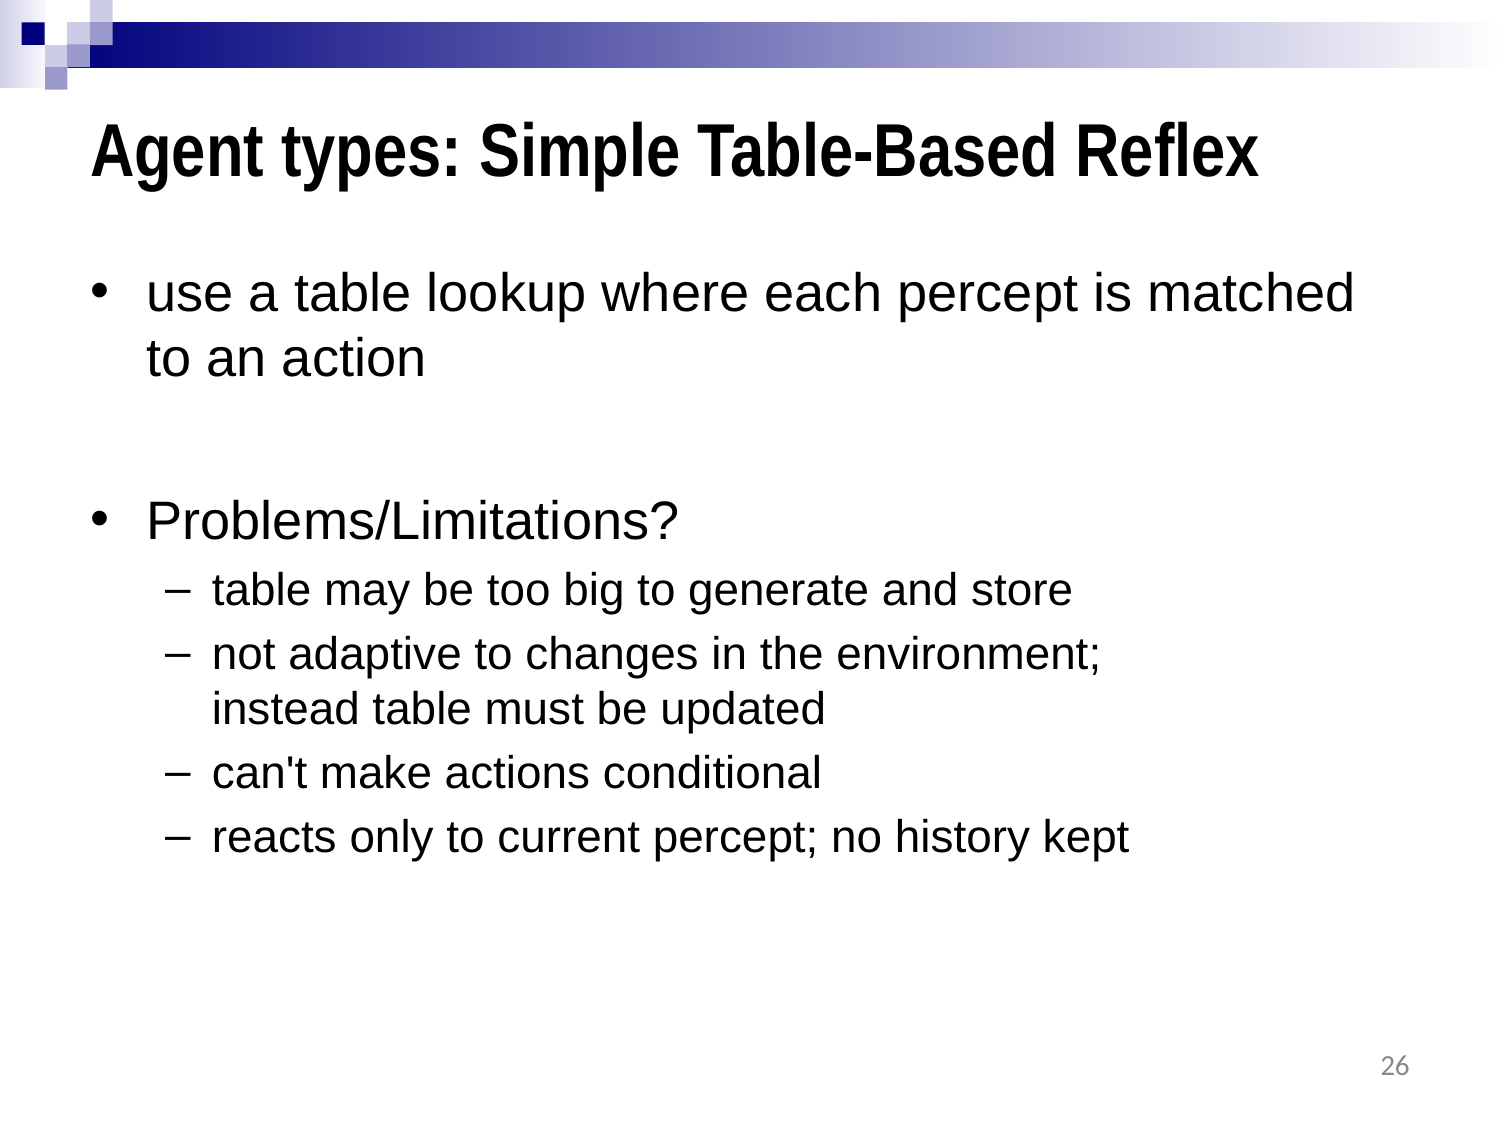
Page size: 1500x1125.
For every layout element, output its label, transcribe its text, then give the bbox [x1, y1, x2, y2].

slide_number 26 [1074, 1037, 1425, 1091]
list use a table lookup where each percept is matched to an action Problems/Limitations? table may be too big to generate and store not adaptive to changes in the environment; instead table must be updated can't make actions conditional reacts only to current percept; no history kept [75, 249, 1425, 1013]
title Agent types: Simple Table-Based Reflex [75, 67, 1425, 225]
